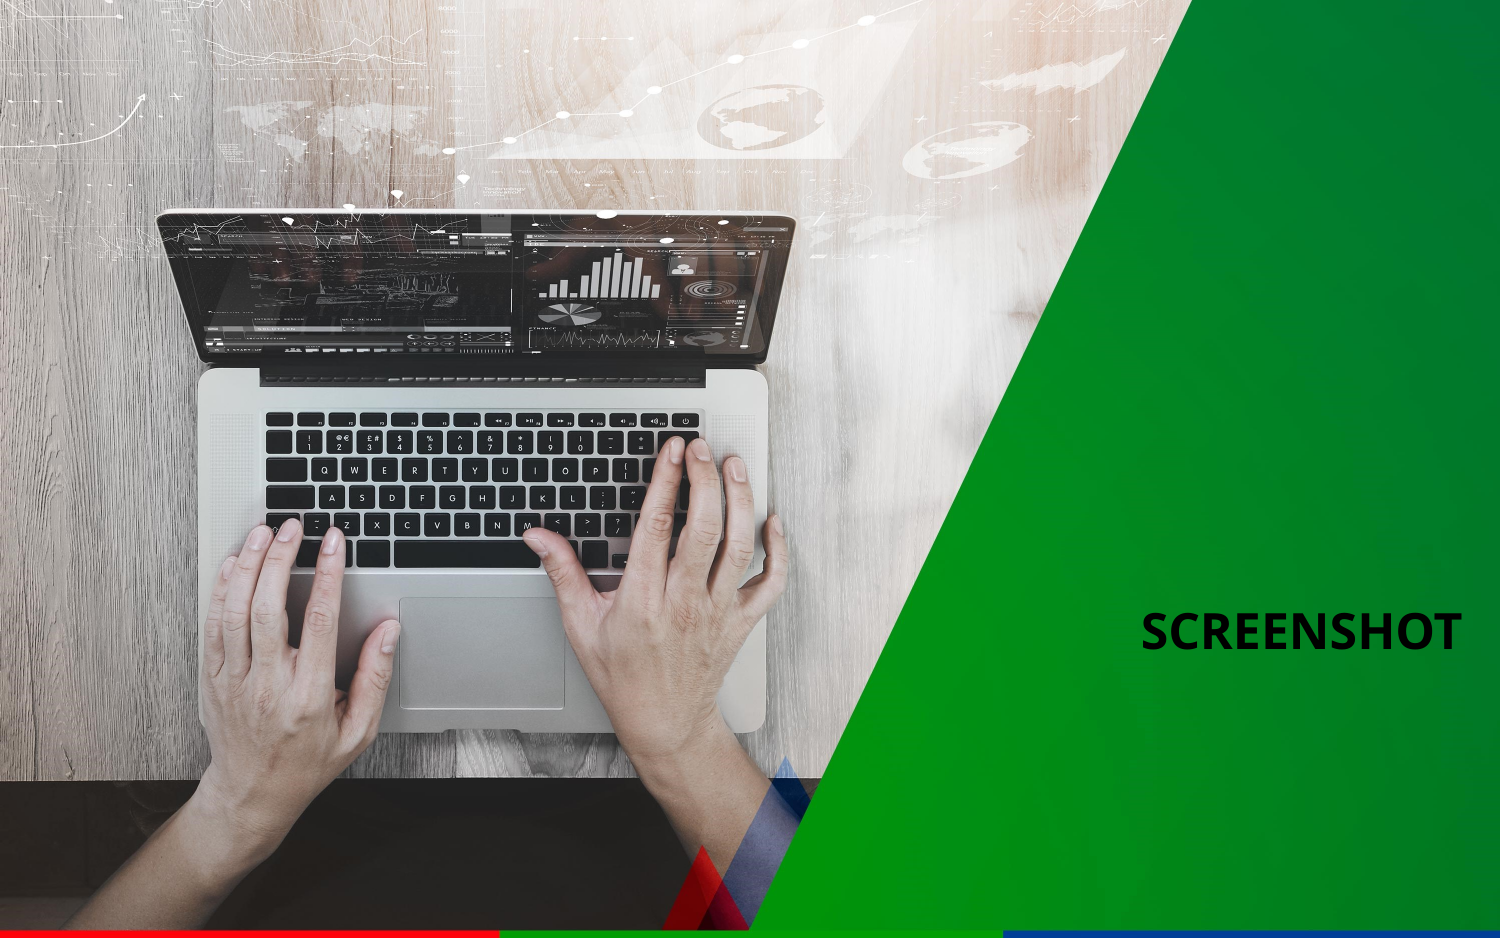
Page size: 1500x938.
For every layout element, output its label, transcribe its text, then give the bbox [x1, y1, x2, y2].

title SCREENSHOT [928, 589, 1478, 722]
picture [0, 0, 1500, 938]
